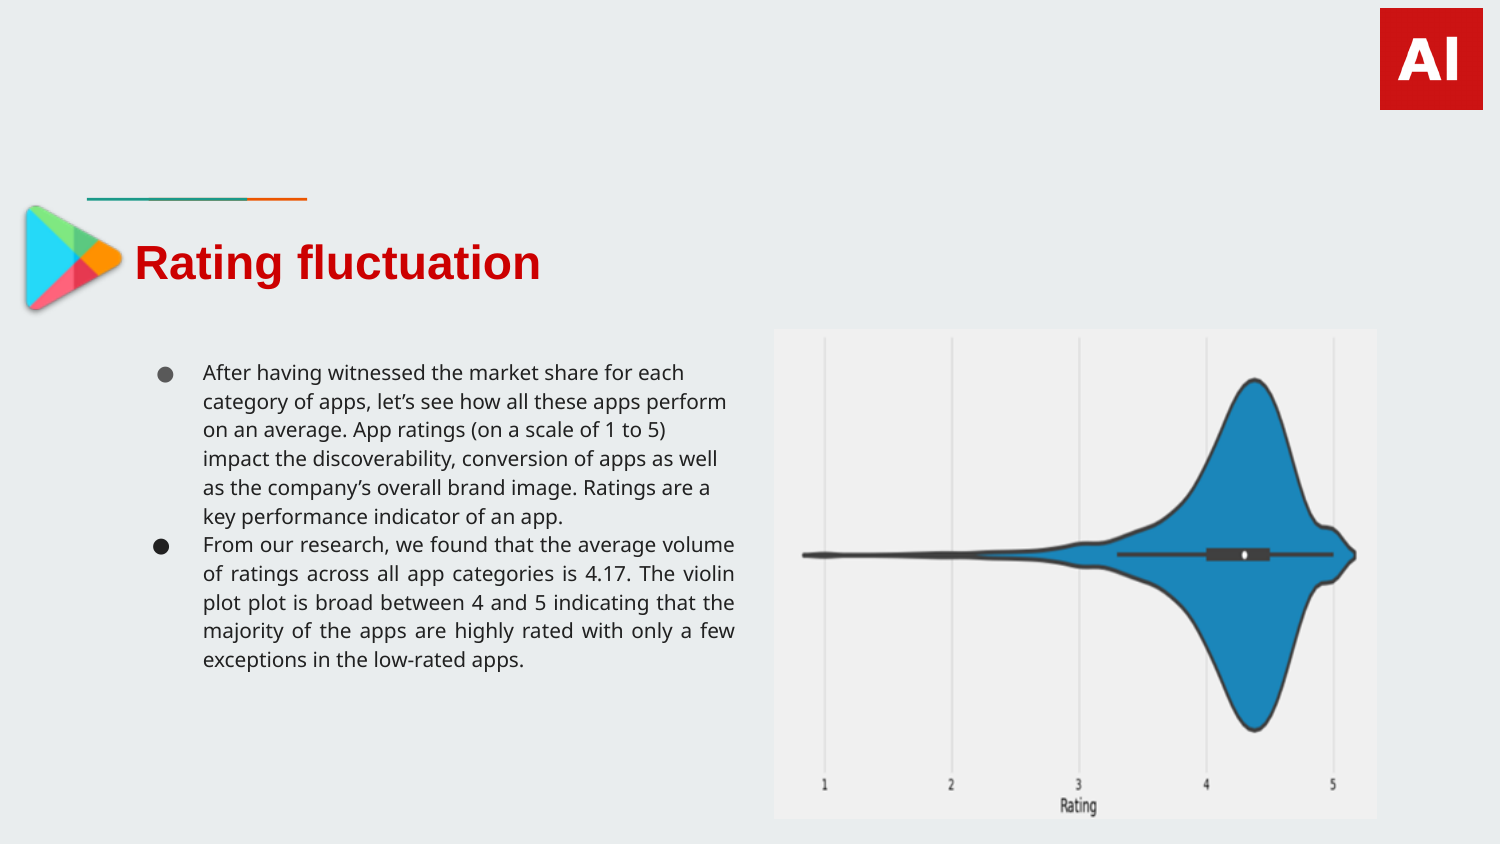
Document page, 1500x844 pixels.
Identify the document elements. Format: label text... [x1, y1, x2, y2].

picture [11, 199, 136, 321]
list After having witnessed the market share for each category of apps, let’s see how all these apps perform on an average. App ratings (on a scale of 1 to 5) impact the discoverability, conversion of apps as well as the company’s overall brand image. Ratings are a key performance indicator of an app. From our research, we found that the average volume of ratings across all app categories is 4.17. The violin plot plot is broad between 4 and 5 indicating that the majority of the apps are highly rated with only a few exceptions in the low-rated apps. [119, 341, 750, 712]
title Rating fluctuation [141, 216, 1381, 305]
picture [774, 328, 1378, 819]
picture [1380, 8, 1483, 110]
